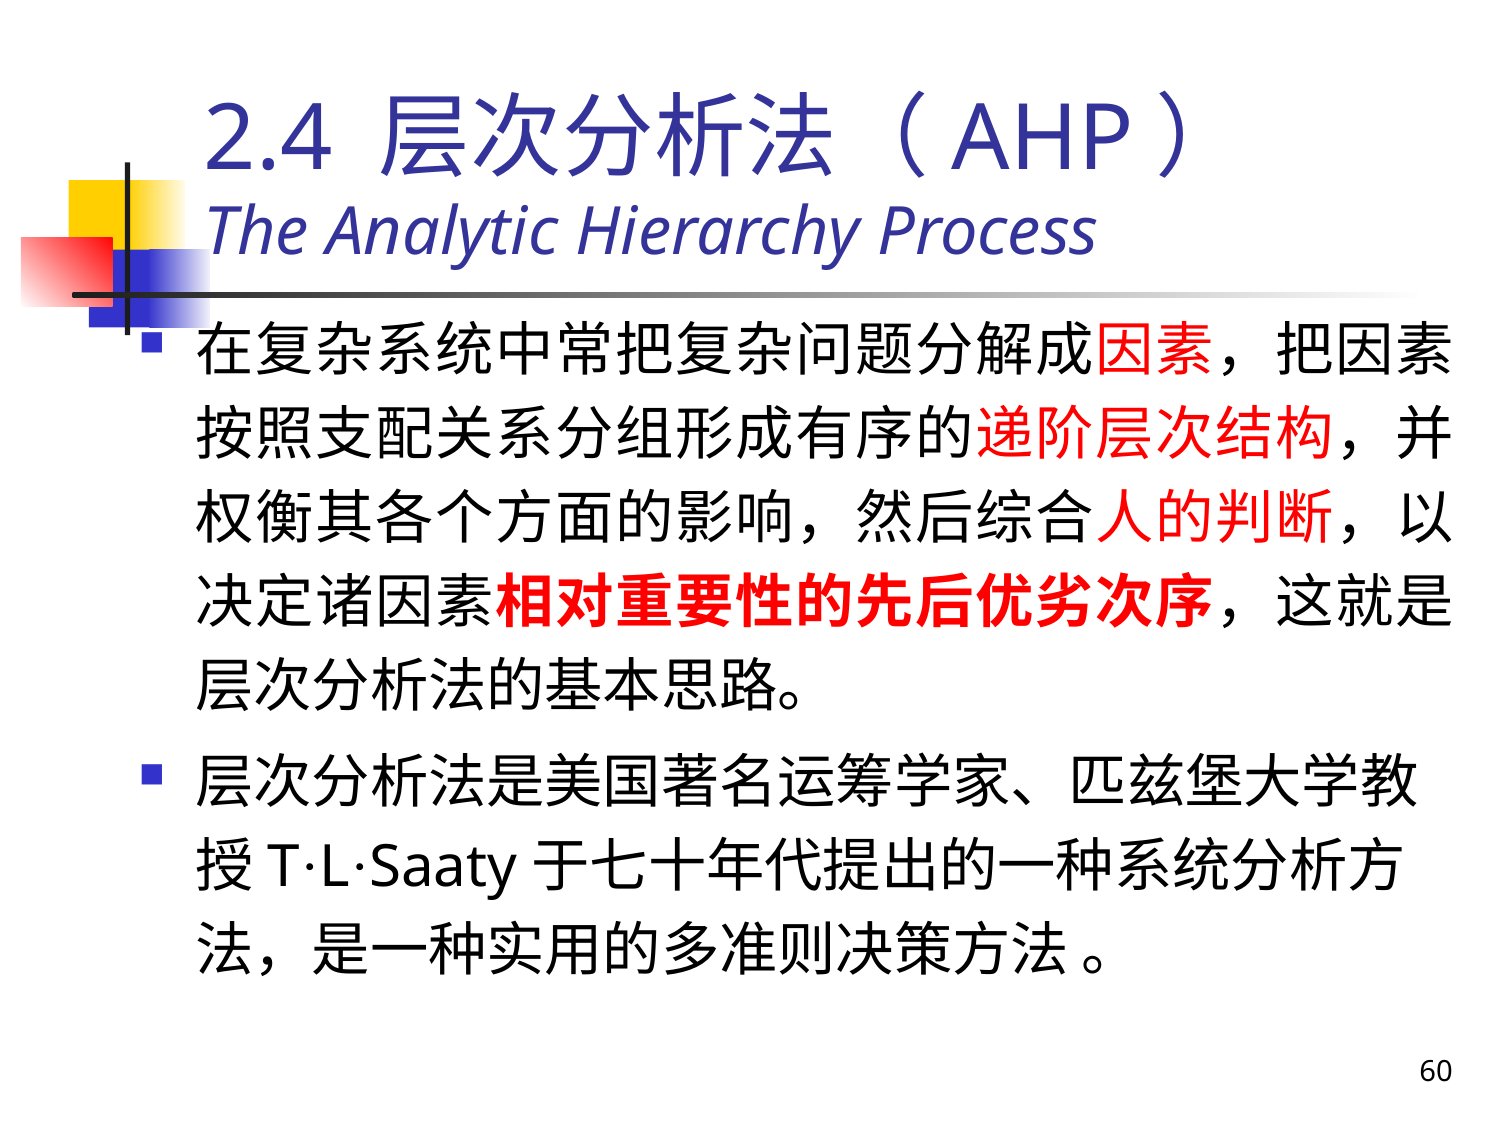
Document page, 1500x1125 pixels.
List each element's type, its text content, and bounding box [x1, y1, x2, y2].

list 在复杂系统中常把复杂问题分解成因素，把因素按照支配关系分组形成有序的递阶层次结构，并权衡其各个方面的影响，然后综合人的判断，以决定诸因素相对重要性的先后优劣次序，这就是层次分析法的基本思路。 层次分析法是美国著名运筹学家、匹兹堡大学教授T·L·Saaty于七十年代提出的一种系统分析方法，是一种实用的多准则决策方法 。 [123, 290, 1469, 1024]
slide_number 60 [1155, 1024, 1468, 1100]
title 2.4 层次分析法（AHP） The Analytic Hierarchy Process [188, 35, 1468, 275]
